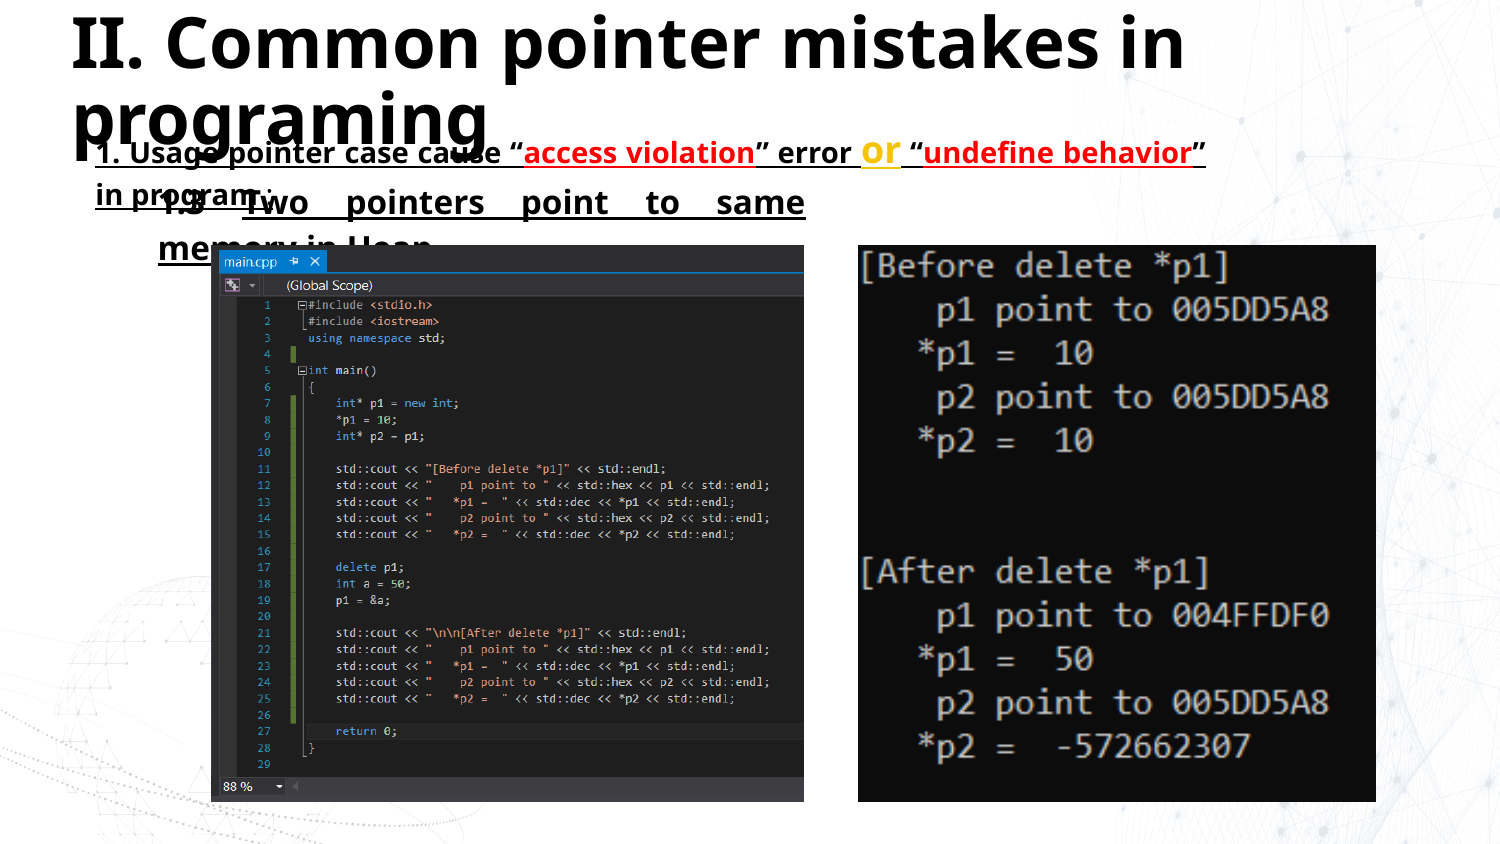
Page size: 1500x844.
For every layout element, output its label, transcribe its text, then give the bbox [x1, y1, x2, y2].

text_box 1. Usage pointer case cause “access violation” error or “undefine behavior” in program : [84, 113, 1217, 171]
text_box 1.3 Two pointers point to same memory in Heap [146, 169, 818, 227]
title II. Common pointer mistakes in programing [59, 39, 1449, 129]
picture [0, 0, 1500, 844]
